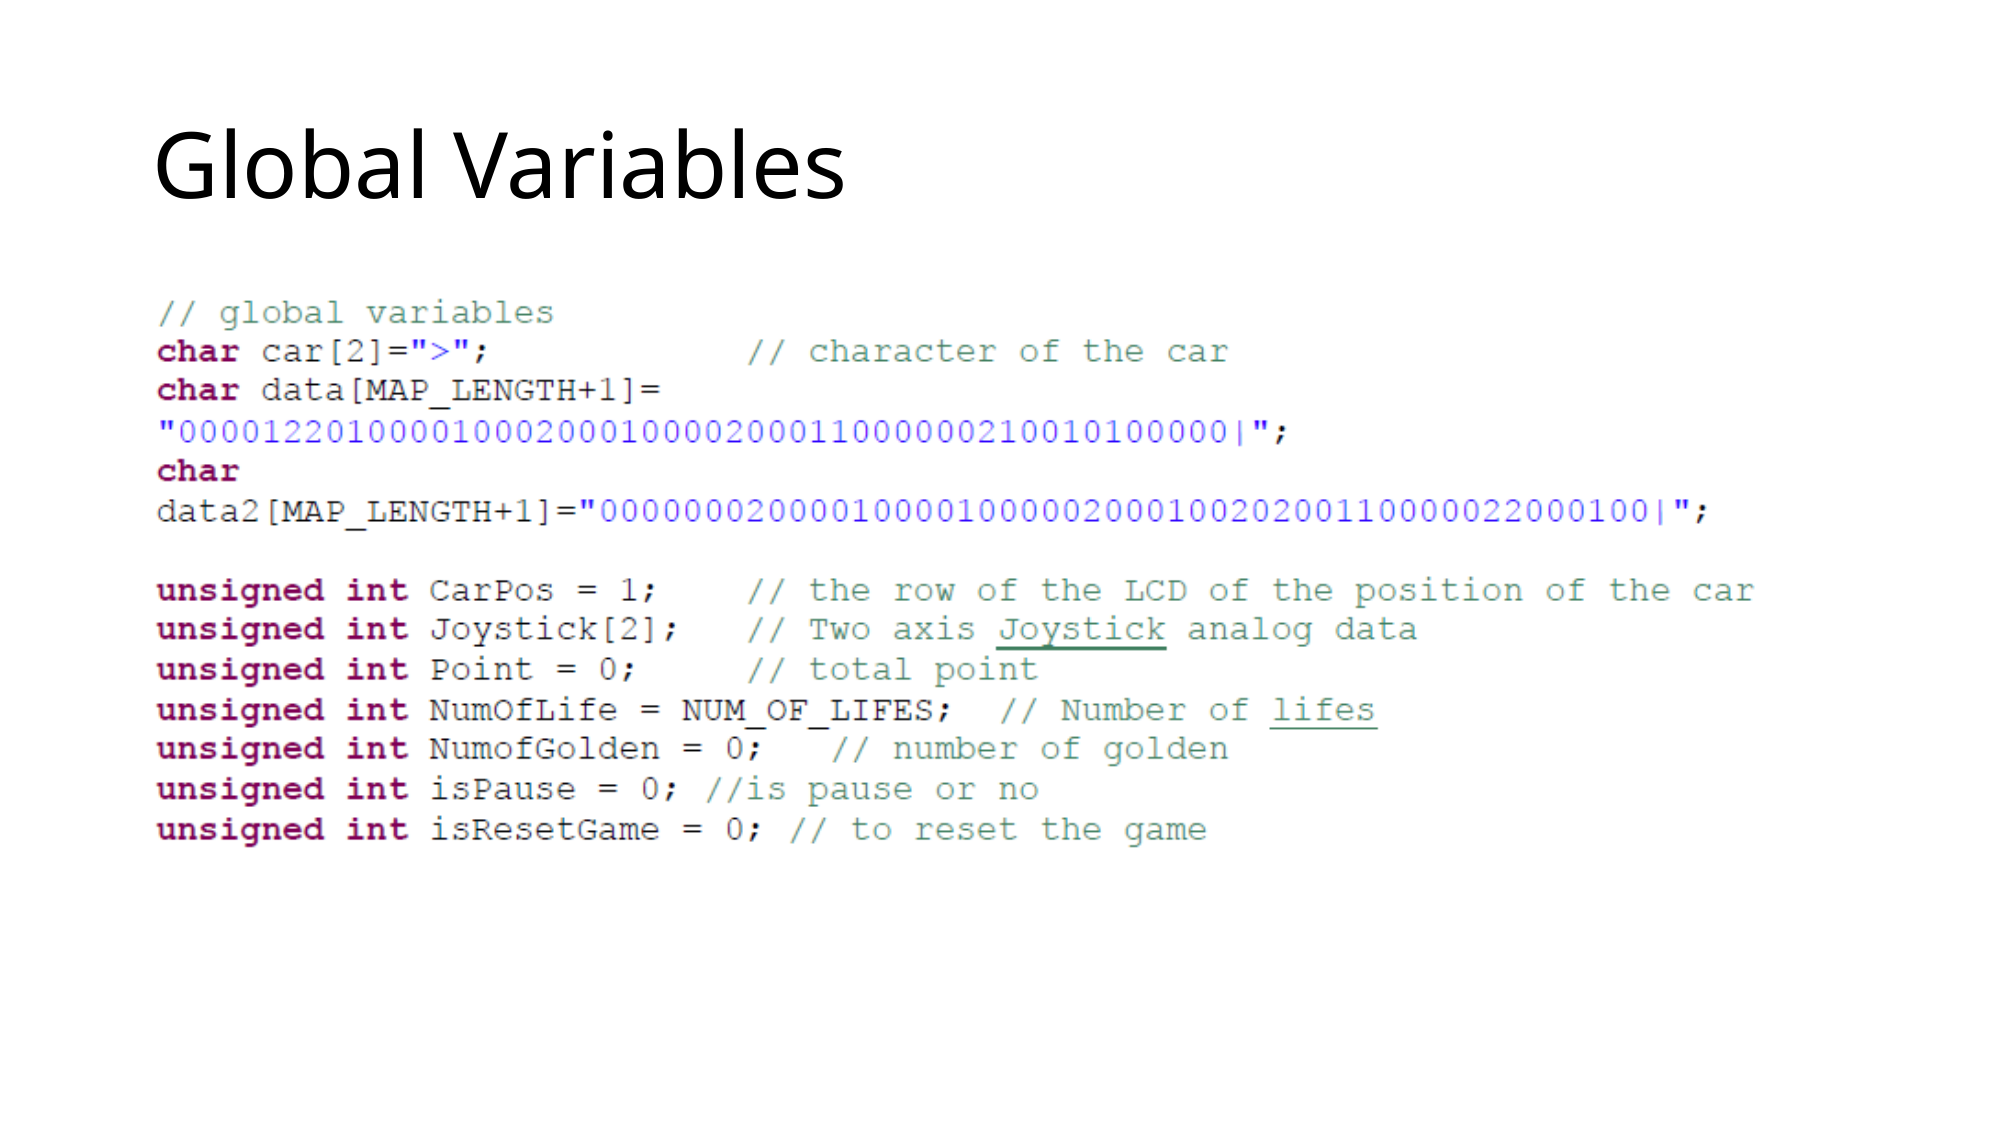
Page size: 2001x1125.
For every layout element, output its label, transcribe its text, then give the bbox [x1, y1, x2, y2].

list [137, 292, 1808, 864]
title Global Variables [137, 59, 1863, 278]
